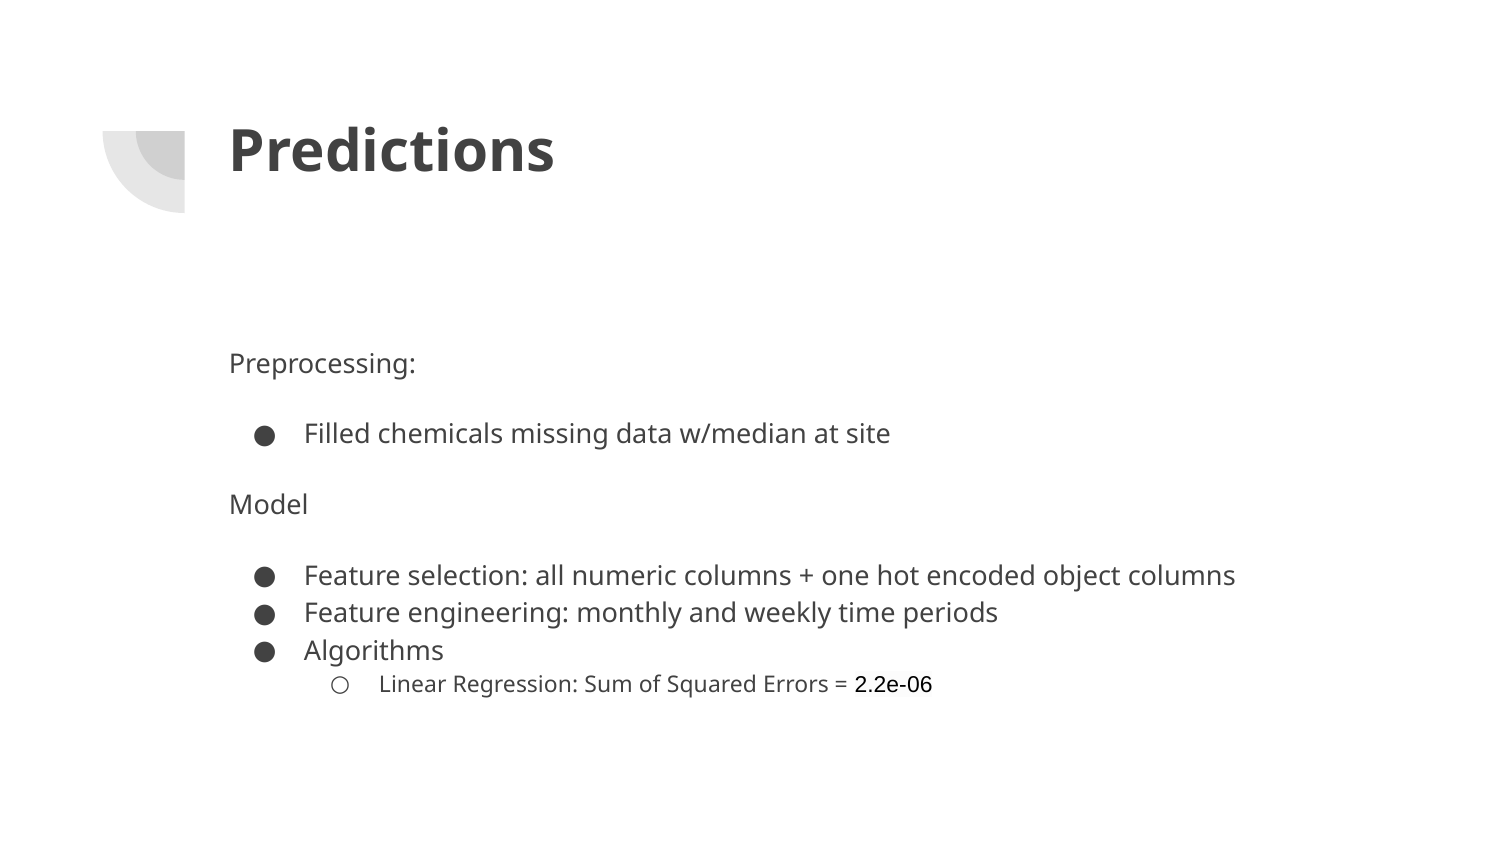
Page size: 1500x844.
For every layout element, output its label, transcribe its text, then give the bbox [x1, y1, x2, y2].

list Preprocessing: Filled chemicals missing data w/median at site Model Feature selection: all numeric columns + one hot encoded object columns Feature engineering: monthly and weekly time periods Algorithms Linear Regression: Sum of Squared Errors = 2.2e-06 [213, 326, 1368, 744]
title Predictions [213, 98, 1368, 263]
